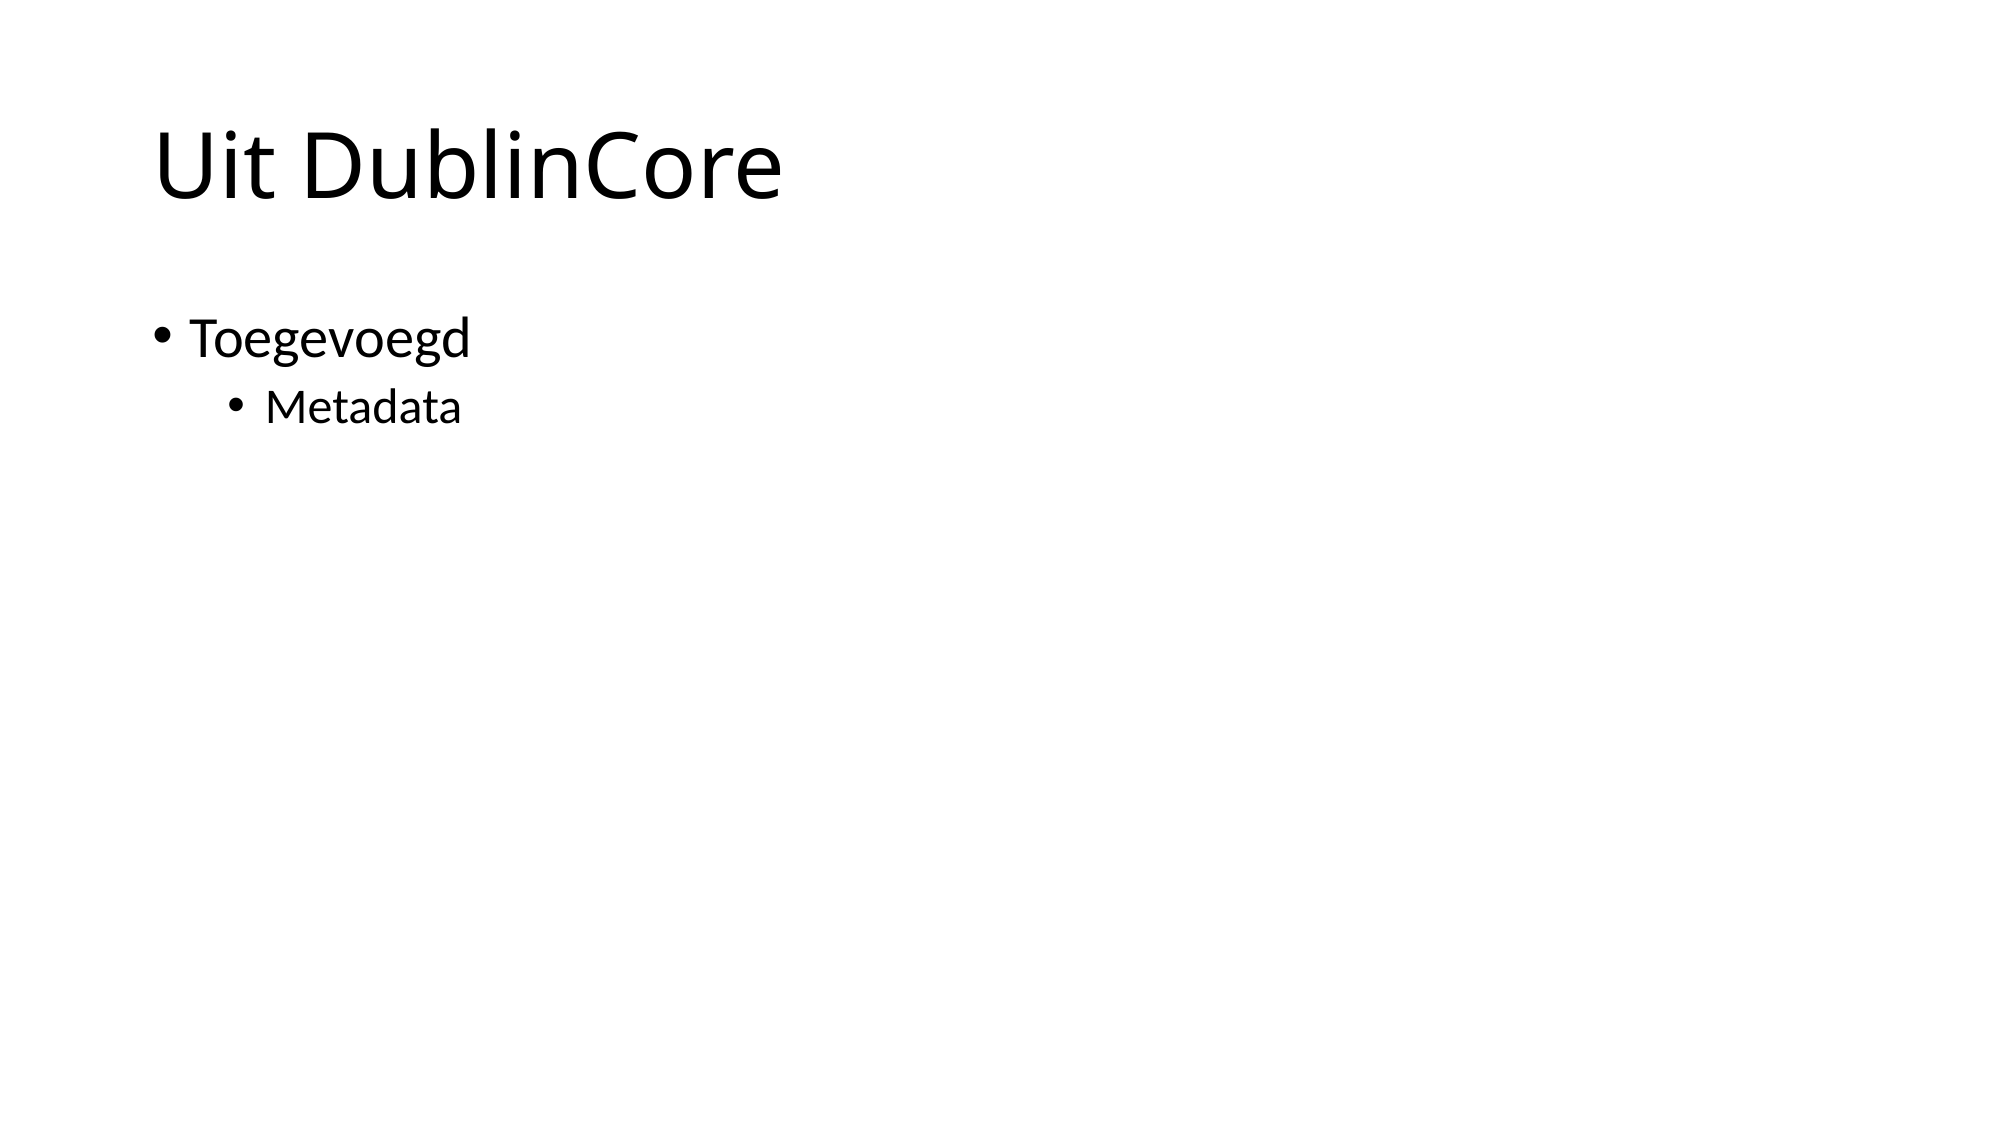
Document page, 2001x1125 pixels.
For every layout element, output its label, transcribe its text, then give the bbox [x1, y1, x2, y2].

title Uit DublinCore [137, 59, 1863, 278]
list Toegevoegd Metadata [137, 299, 1863, 1014]
